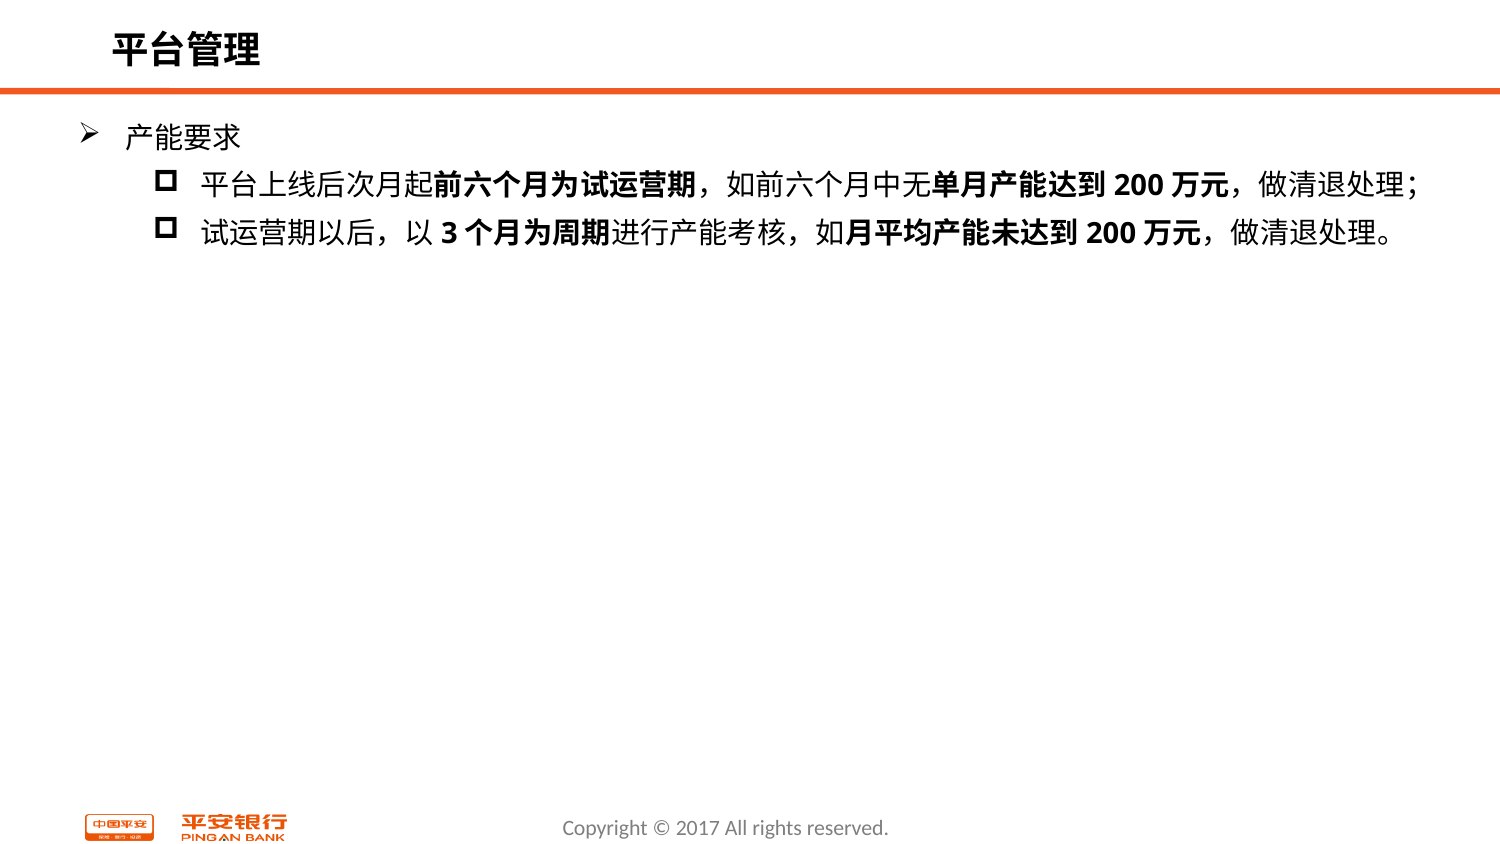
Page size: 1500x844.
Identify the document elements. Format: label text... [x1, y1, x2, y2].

picture [79, 811, 296, 844]
text_box 产能要求 平台上线后次月起前六个月为试运营期，如前六个月中无单月产能达到200万元，做清退处理； 试运营期以后，以3个月为周期进行产能考核，如月平均产能未达到200万元，做清退处理。 [63, 111, 1452, 257]
text_box 平台管理 [103, 18, 270, 79]
